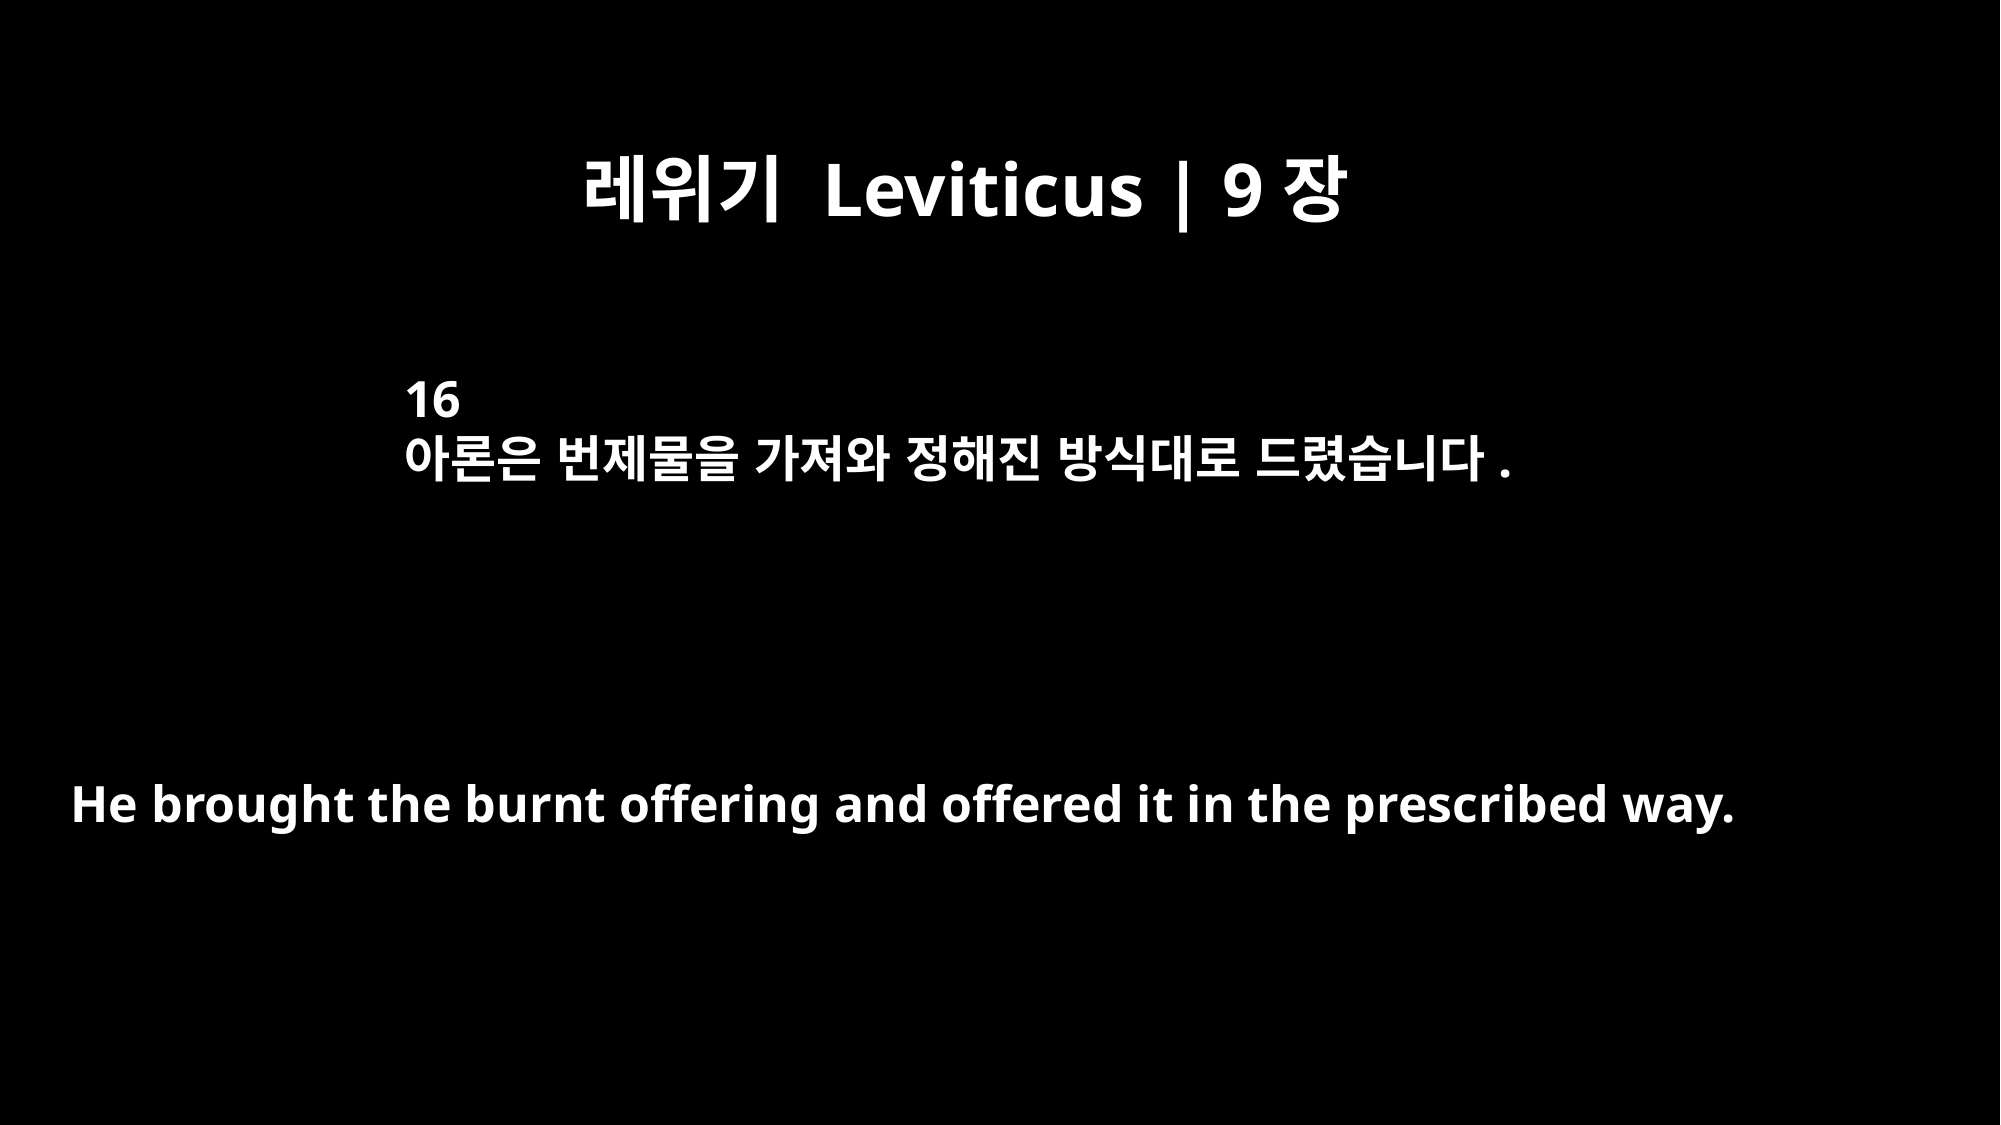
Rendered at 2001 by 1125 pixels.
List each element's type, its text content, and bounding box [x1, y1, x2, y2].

text_box 16 아론은 번제물을 가져와 정해진 방식대로 드렸습니다. [389, 359, 1528, 495]
text_box 레위기 Leviticus | 9장 [567, 136, 1365, 239]
text_box He brought the burnt offering and offered it in the prescribed way. [56, 764, 1752, 840]
